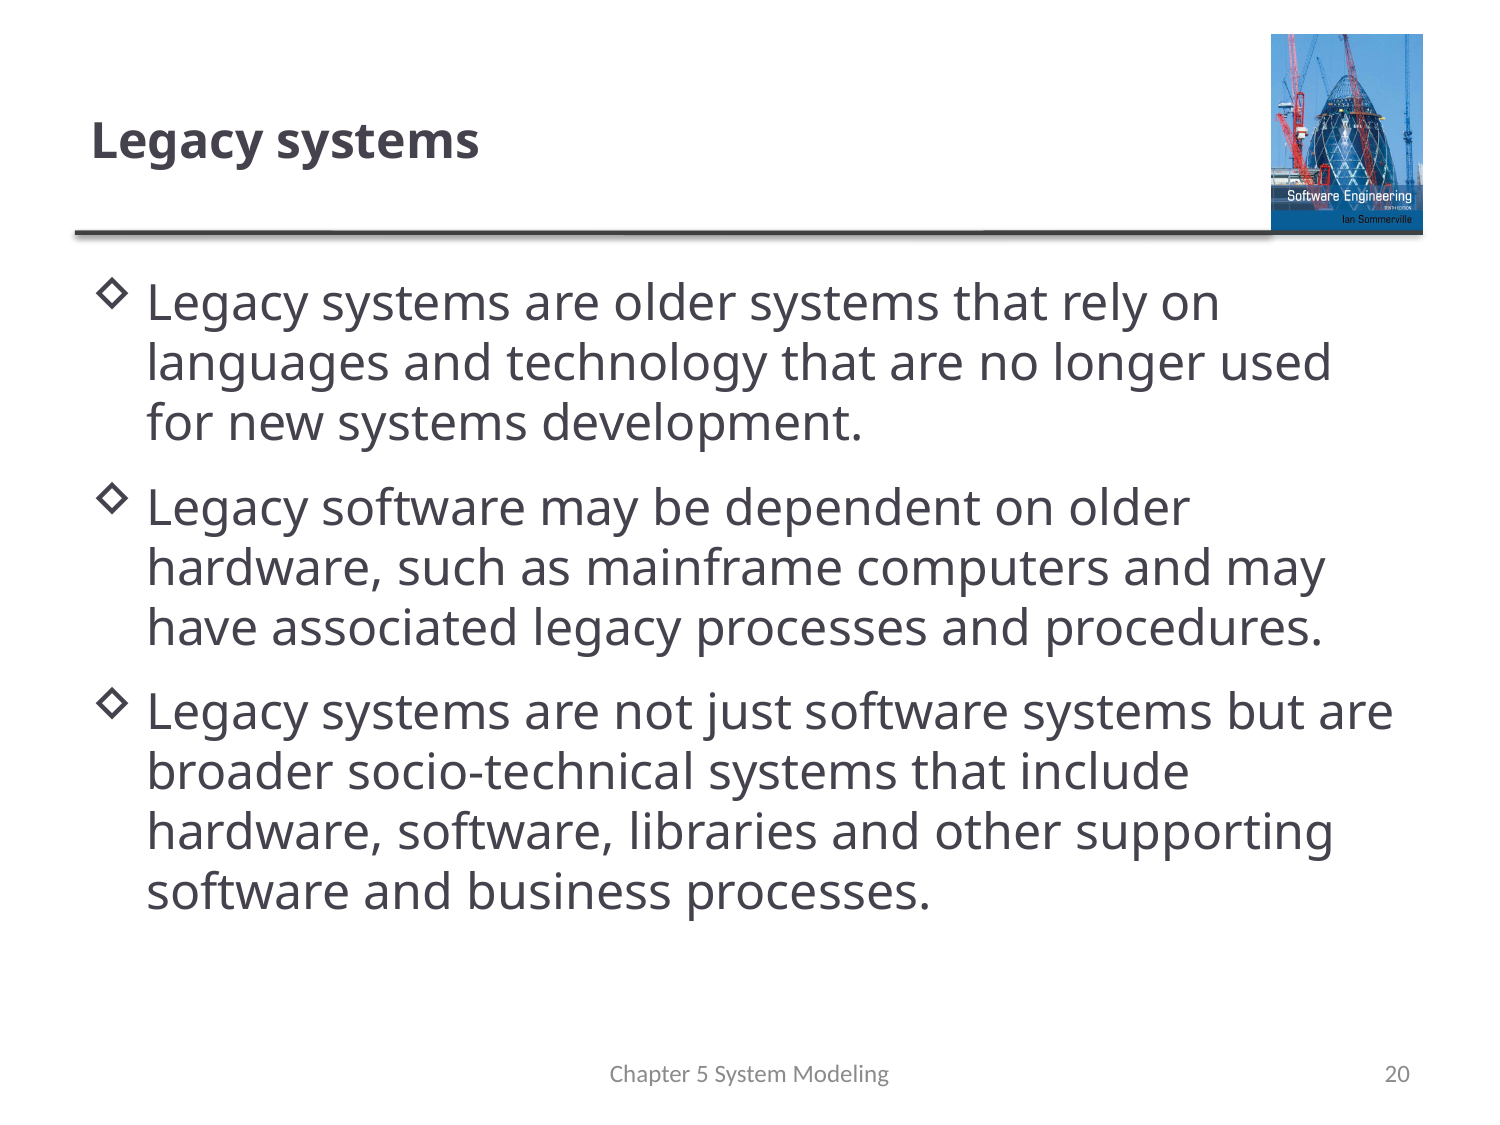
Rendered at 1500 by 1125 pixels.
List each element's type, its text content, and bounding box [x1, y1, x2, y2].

list Legacy systems are older systems that rely on languages and technology that are no longer used for new systems development. Legacy software may be dependent on older hardware, such as mainframe computers and may have associated legacy processes and procedures. Legacy systems are not just software systems but are broader socio-technical systems that include hardware, software, libraries and other supporting software and business processes. [75, 262, 1425, 1005]
picture [1271, 34, 1423, 230]
footer Chapter 5 System Modeling [512, 1042, 988, 1103]
slide_number 20 [1074, 1042, 1425, 1103]
title Legacy systems [74, 44, 1272, 233]
